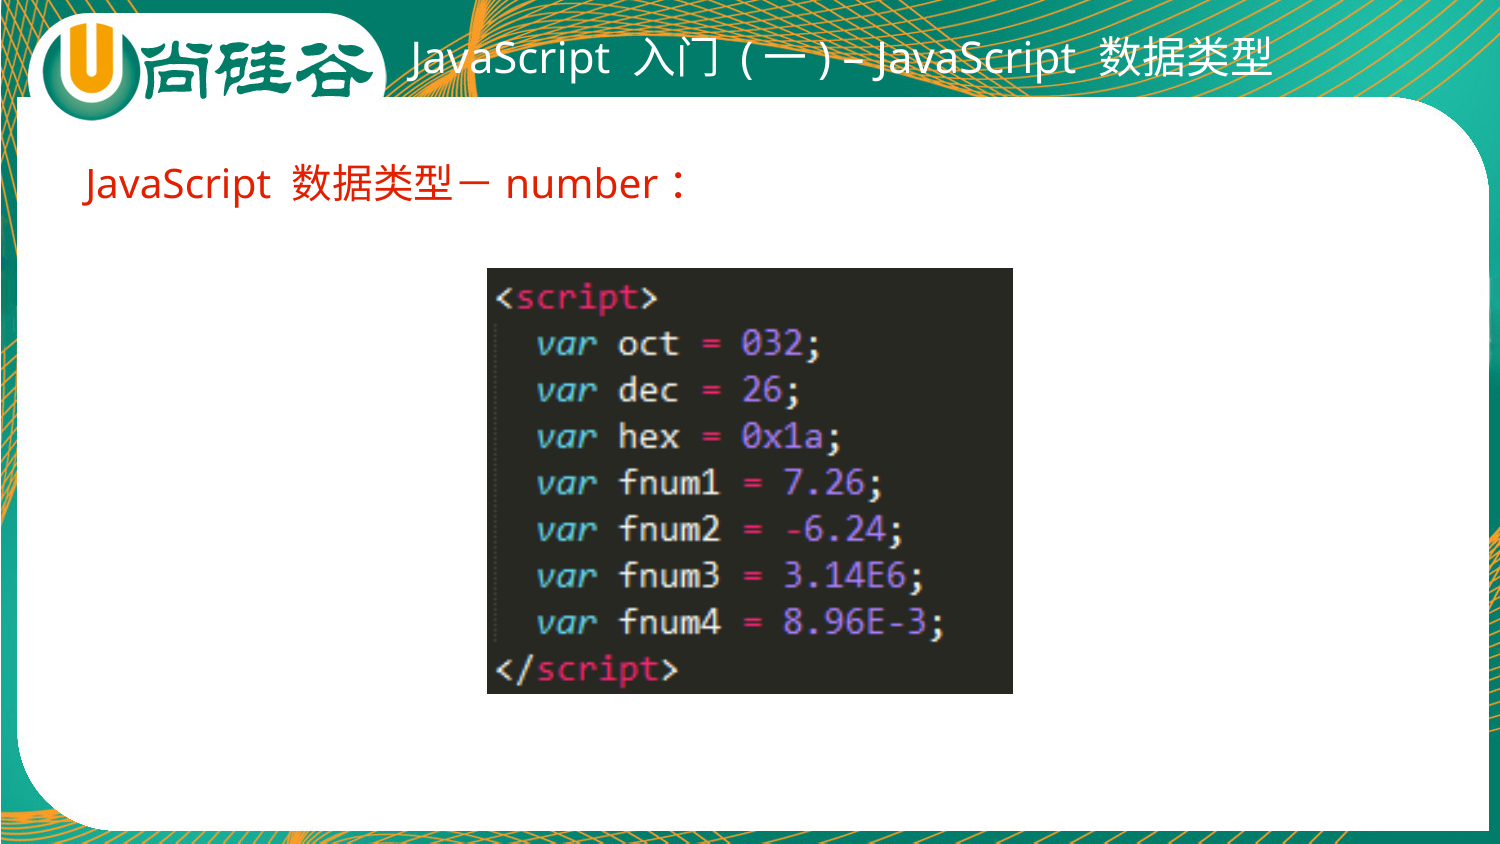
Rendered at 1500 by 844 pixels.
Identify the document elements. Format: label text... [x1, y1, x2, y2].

list JavaScript 数据类型－number： [70, 135, 1430, 788]
title JavaScript 入门 (一) – JavaScript 数据类型 [395, 19, 1400, 94]
picture [0, 0, 1500, 844]
